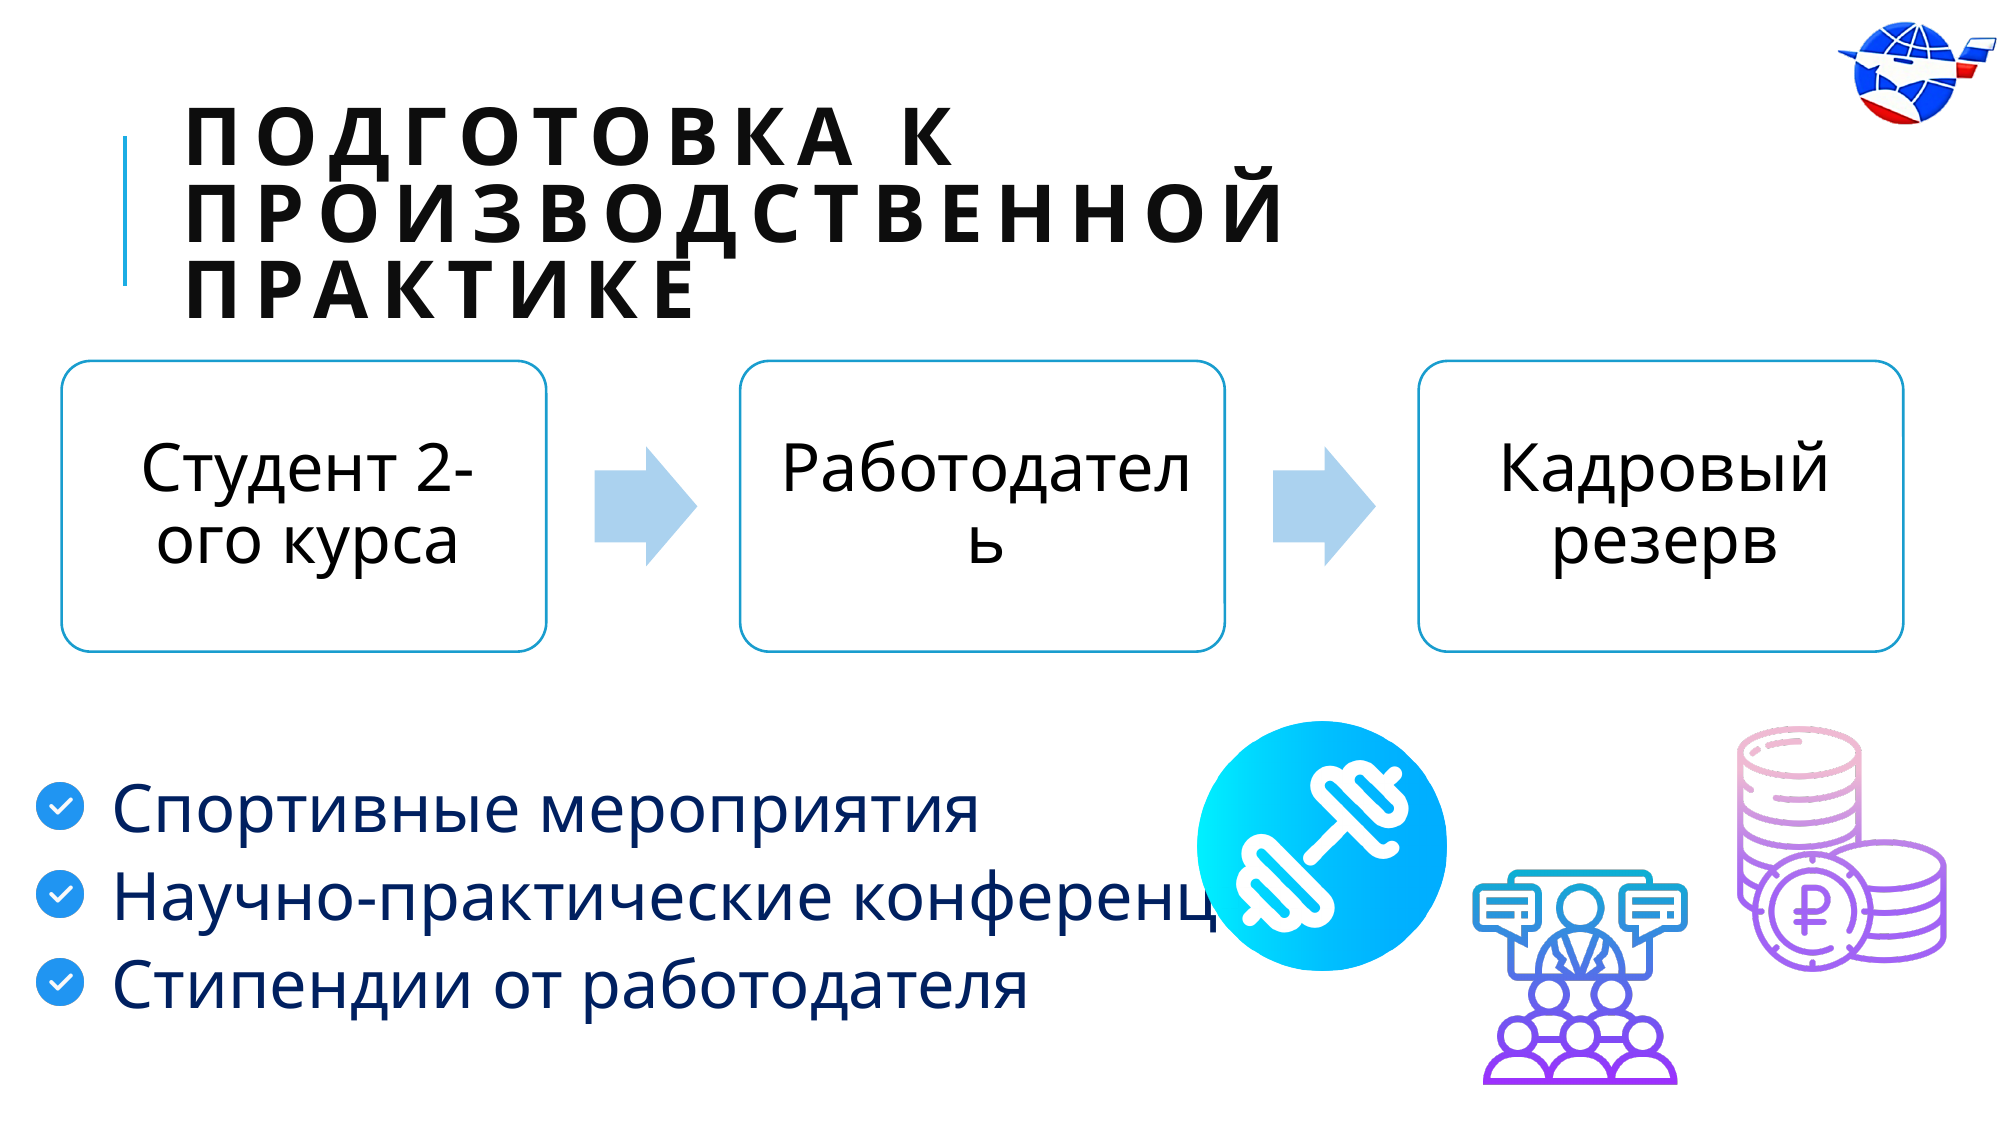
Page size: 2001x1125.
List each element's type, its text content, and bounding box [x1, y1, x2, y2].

picture [36, 782, 84, 830]
picture [36, 870, 84, 918]
picture [36, 958, 84, 1006]
picture [1197, 721, 1334, 971]
title Подготовка к производственной практике [168, 96, 1763, 338]
picture [1832, 0, 2000, 138]
text_box Спортивные мероприятия Научно-практические конференции Стипендии от работодателя [21, 689, 1691, 1090]
picture [1343, 867, 1447, 971]
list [59, 341, 1906, 671]
picture [1713, 721, 1970, 978]
picture [1304, 761, 1408, 865]
picture [1469, 866, 1691, 1088]
picture [1339, 721, 1447, 825]
